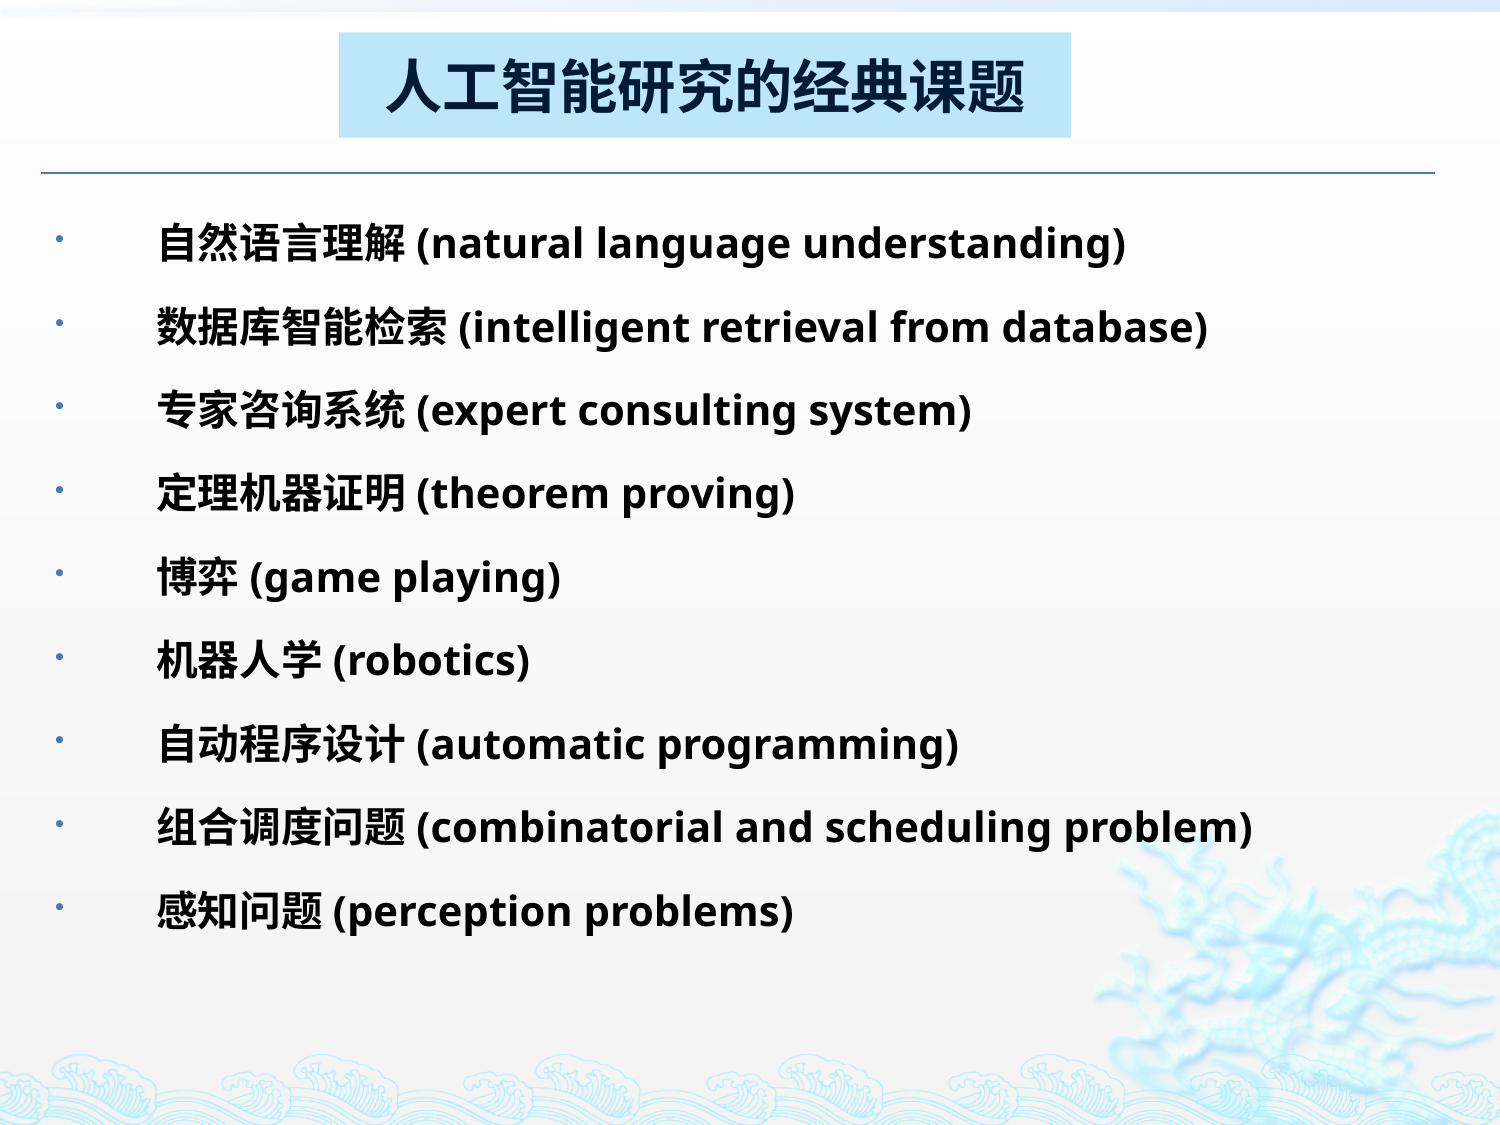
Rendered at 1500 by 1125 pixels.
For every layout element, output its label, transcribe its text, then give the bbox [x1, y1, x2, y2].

list 自然语言理解(natural language understanding) 数据库智能检索(intelligent retrieval from database) 专家咨询系统(expert consulting system) 定理机器证明(theorem proving) 博弈(game playing) 机器人学(robotics) 自动程序设计(automatic programming) 组合调度问题(combinatorial and scheduling problem) 感知问题(perception problems) [41, 184, 1279, 1033]
title 人工智能研究的经典课题 [339, 32, 1072, 138]
